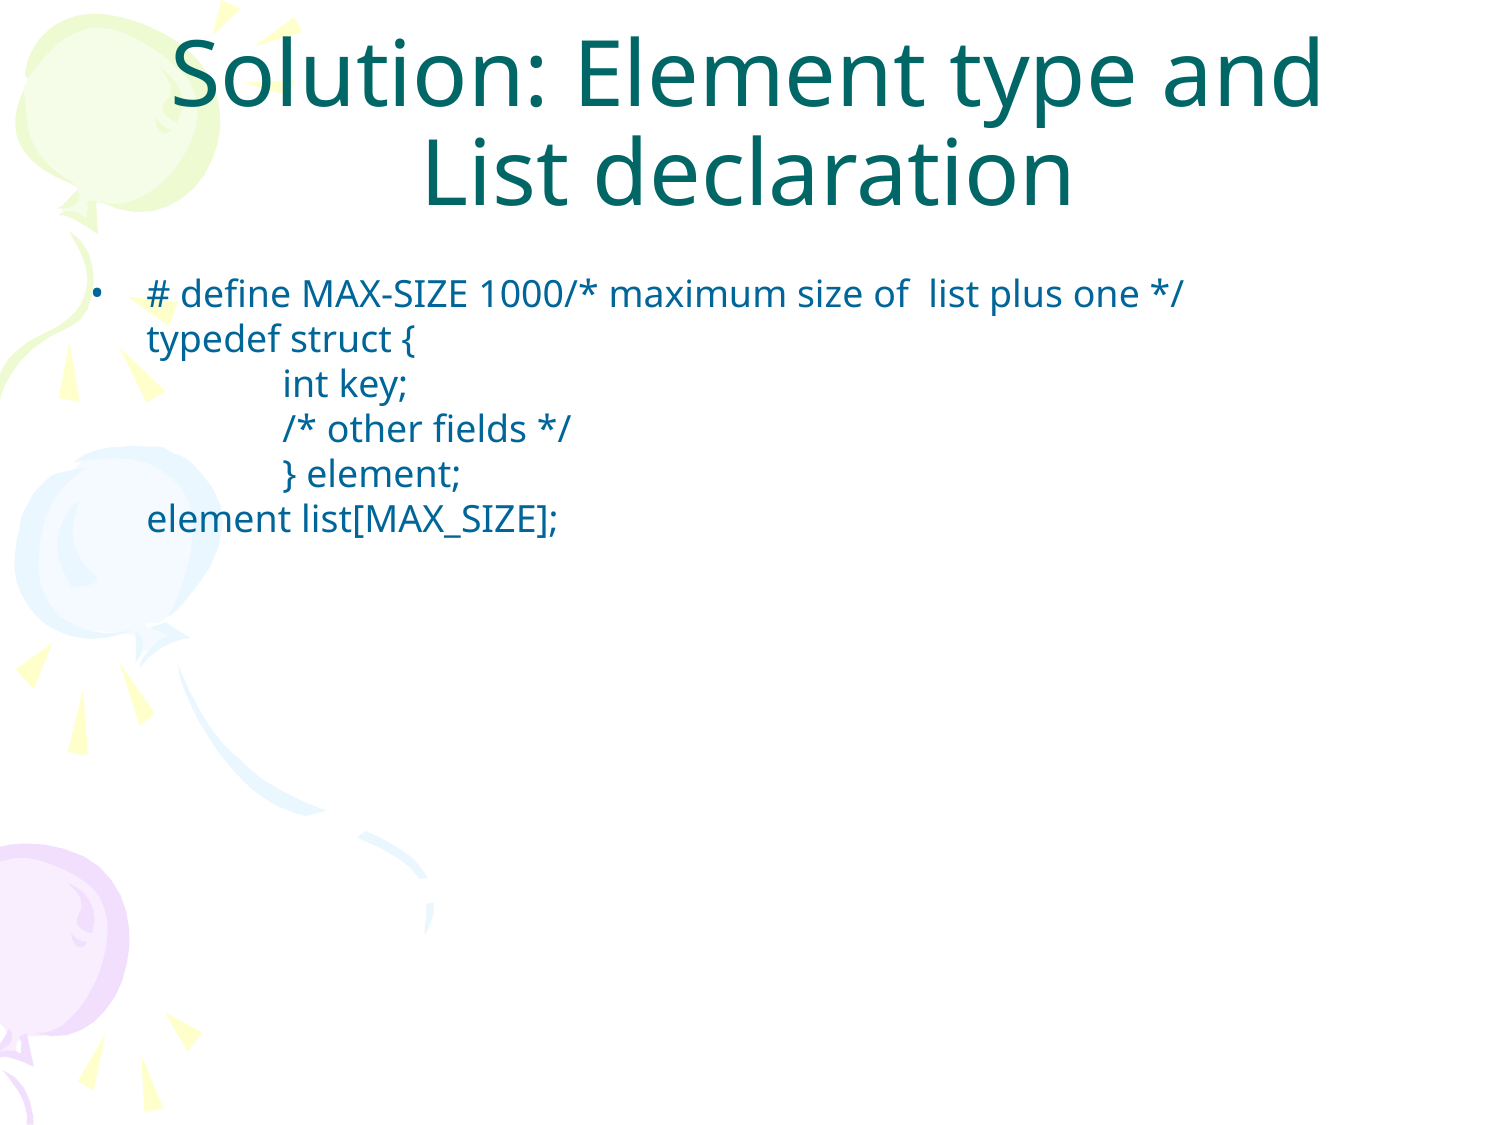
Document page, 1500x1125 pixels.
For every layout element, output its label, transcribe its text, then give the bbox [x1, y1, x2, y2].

title Solution: Element type and List declaration [72, 16, 1425, 233]
list # define MAX-SIZE 1000/* maximum size of list plus one */ typedef struct { int key; /* other fields */ } element; element list[MAX_SIZE]; [75, 262, 1425, 994]
